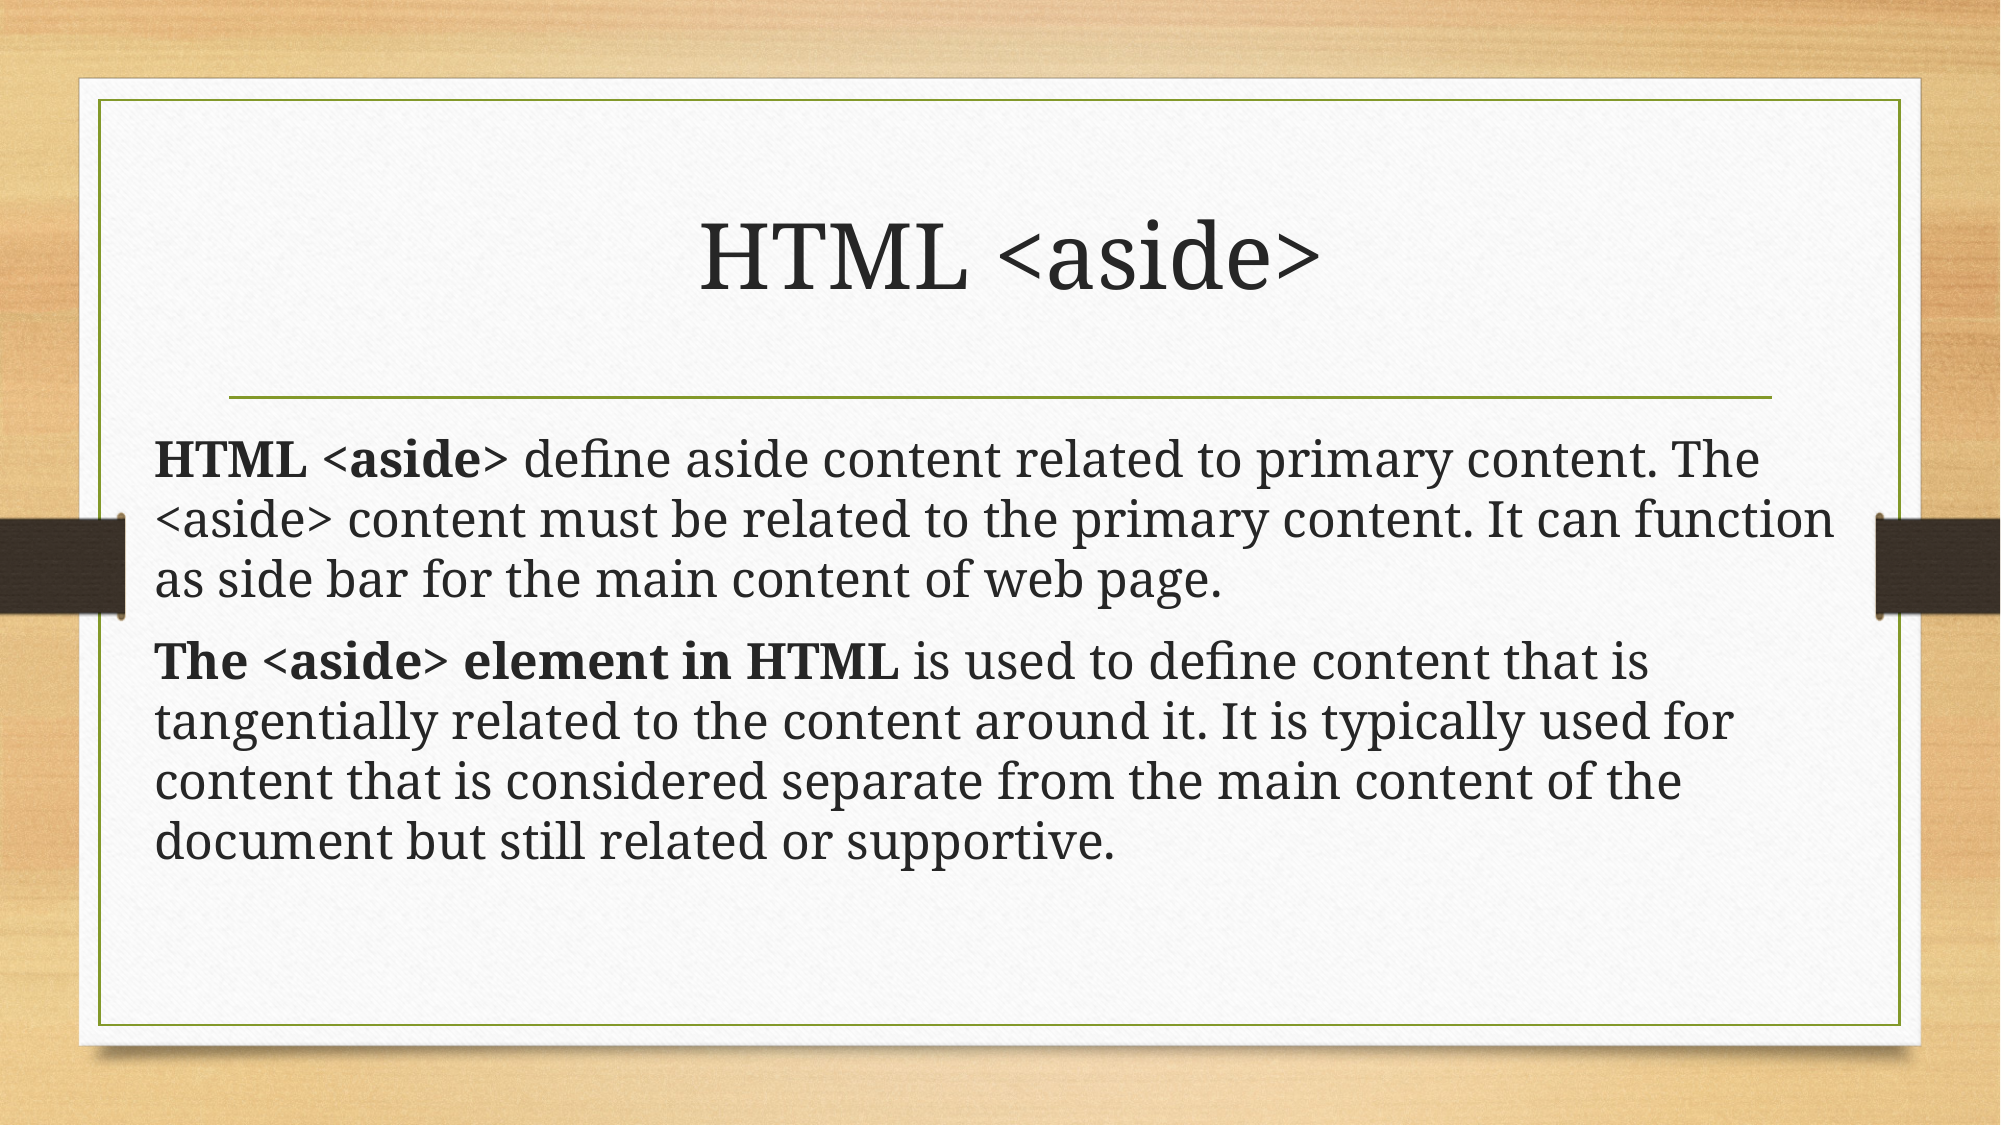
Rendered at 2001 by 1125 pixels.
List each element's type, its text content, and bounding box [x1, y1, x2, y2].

title HTML <aside> [212, 145, 1788, 360]
picture [0, 0, 2001, 1125]
list HTML <aside> define aside content related to primary content. The <aside> content must be related to the primary content. It can function as side bar for the main content of web page. The <aside> element in HTML is used to define content that is tangentially related to the content around it. It is typically used for content that is considered separate from the main content of the document but still related or supportive. [139, 419, 1911, 1011]
